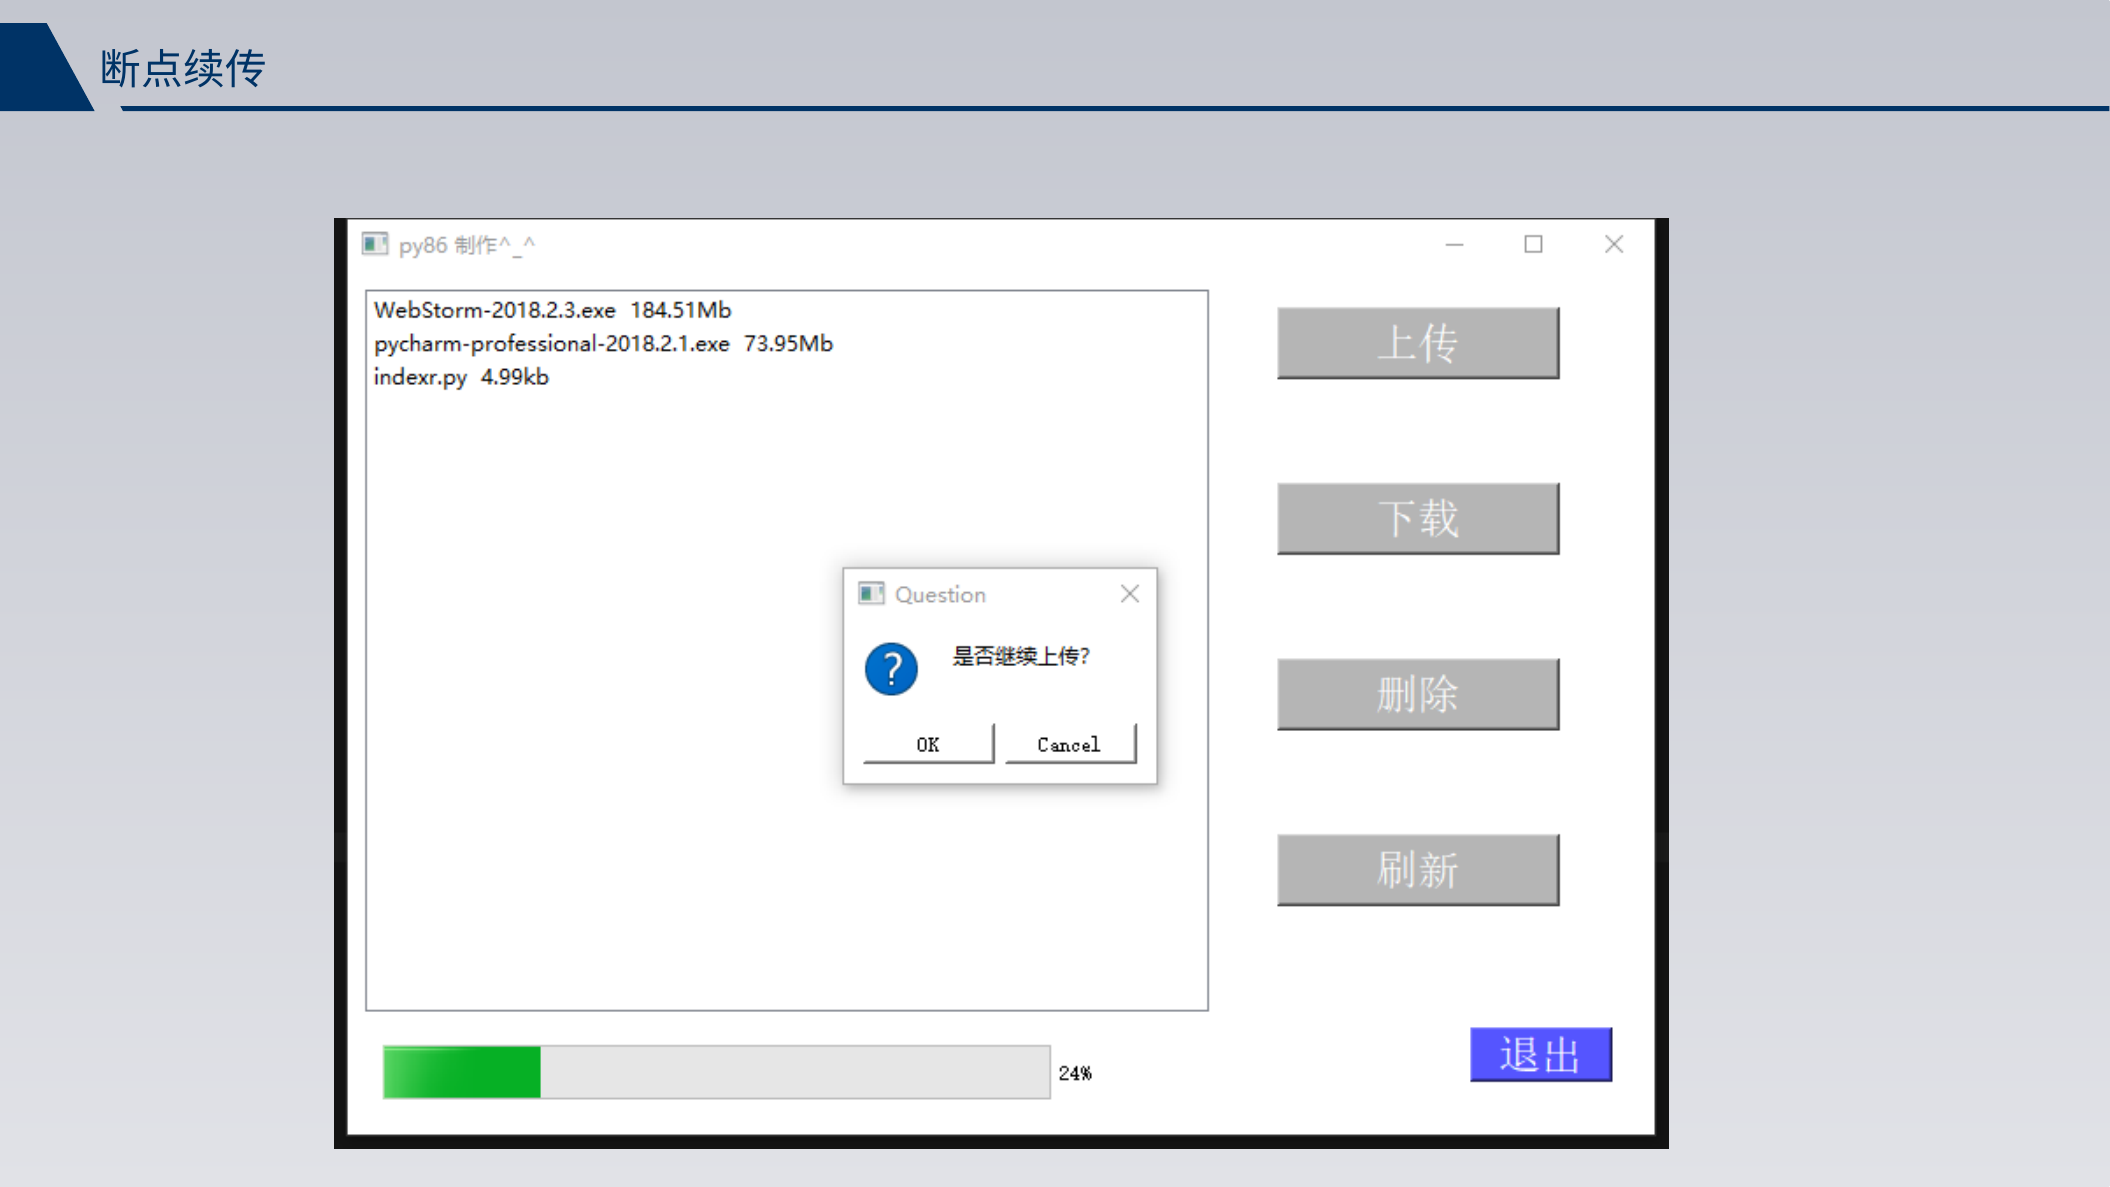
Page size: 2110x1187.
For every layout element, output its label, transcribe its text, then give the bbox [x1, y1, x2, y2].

picture [334, 218, 1669, 1149]
text_box 断点续传 [99, 42, 603, 93]
text_box [118, 104, 2110, 113]
text_box [0, 22, 97, 113]
